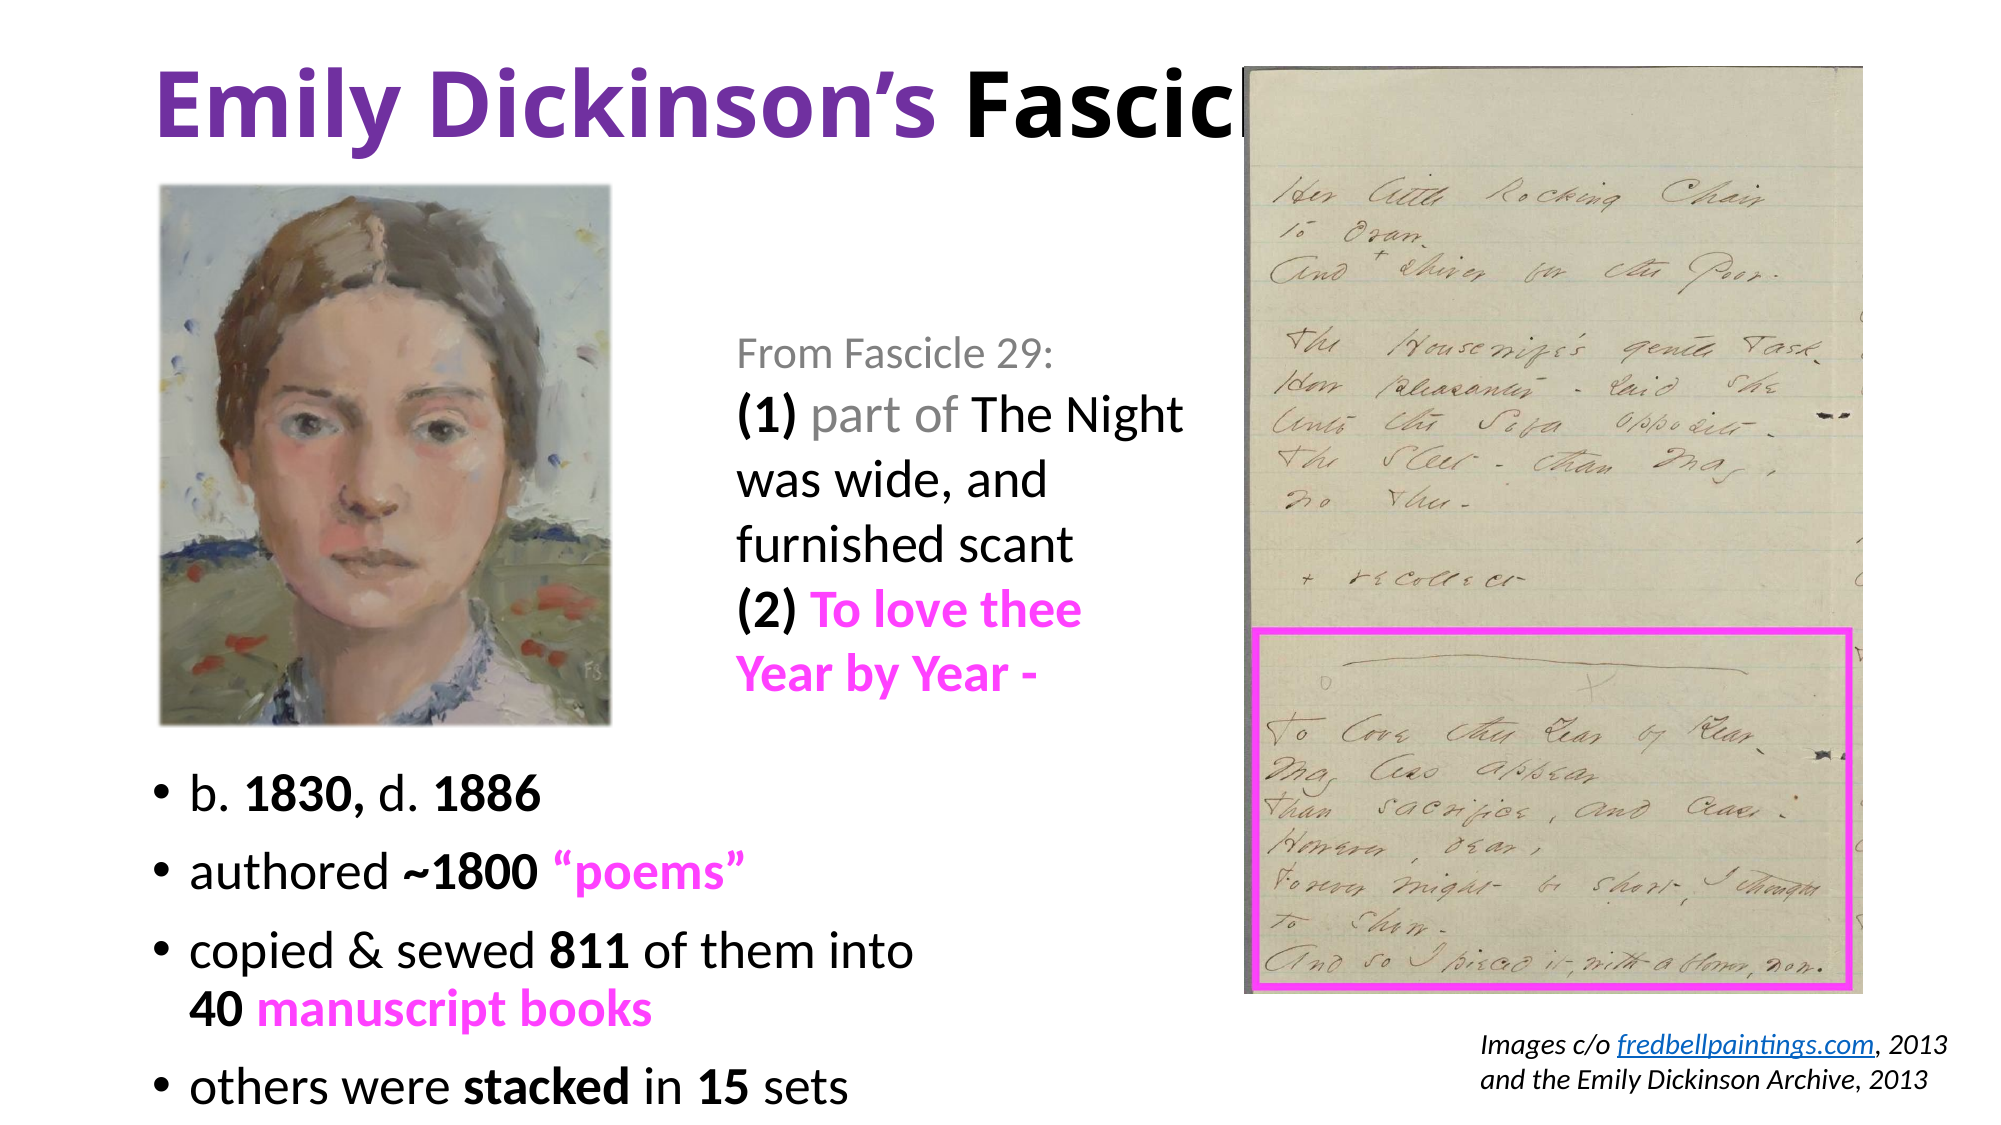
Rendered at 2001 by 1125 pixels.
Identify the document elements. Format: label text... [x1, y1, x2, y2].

text_box Images c/o fredbellpaintings.com, 2013 and the Emily Dickinson Archive, 2013 [1465, 1017, 1976, 1103]
text_box From Fascicle 29: (1) part of The Night was wide, and furnished scant (2) To love thee Year by Year - [721, 315, 1208, 711]
title Emily Dickinson’s Fascicles [137, 0, 1863, 218]
picture [156, 181, 613, 728]
list b. 1830, d. 1886 authored ~1800 “poems” copied & sewed 811 of them into 40 manuscript books others were stacked in 15 sets [137, 757, 983, 1125]
picture [1244, 66, 1863, 994]
